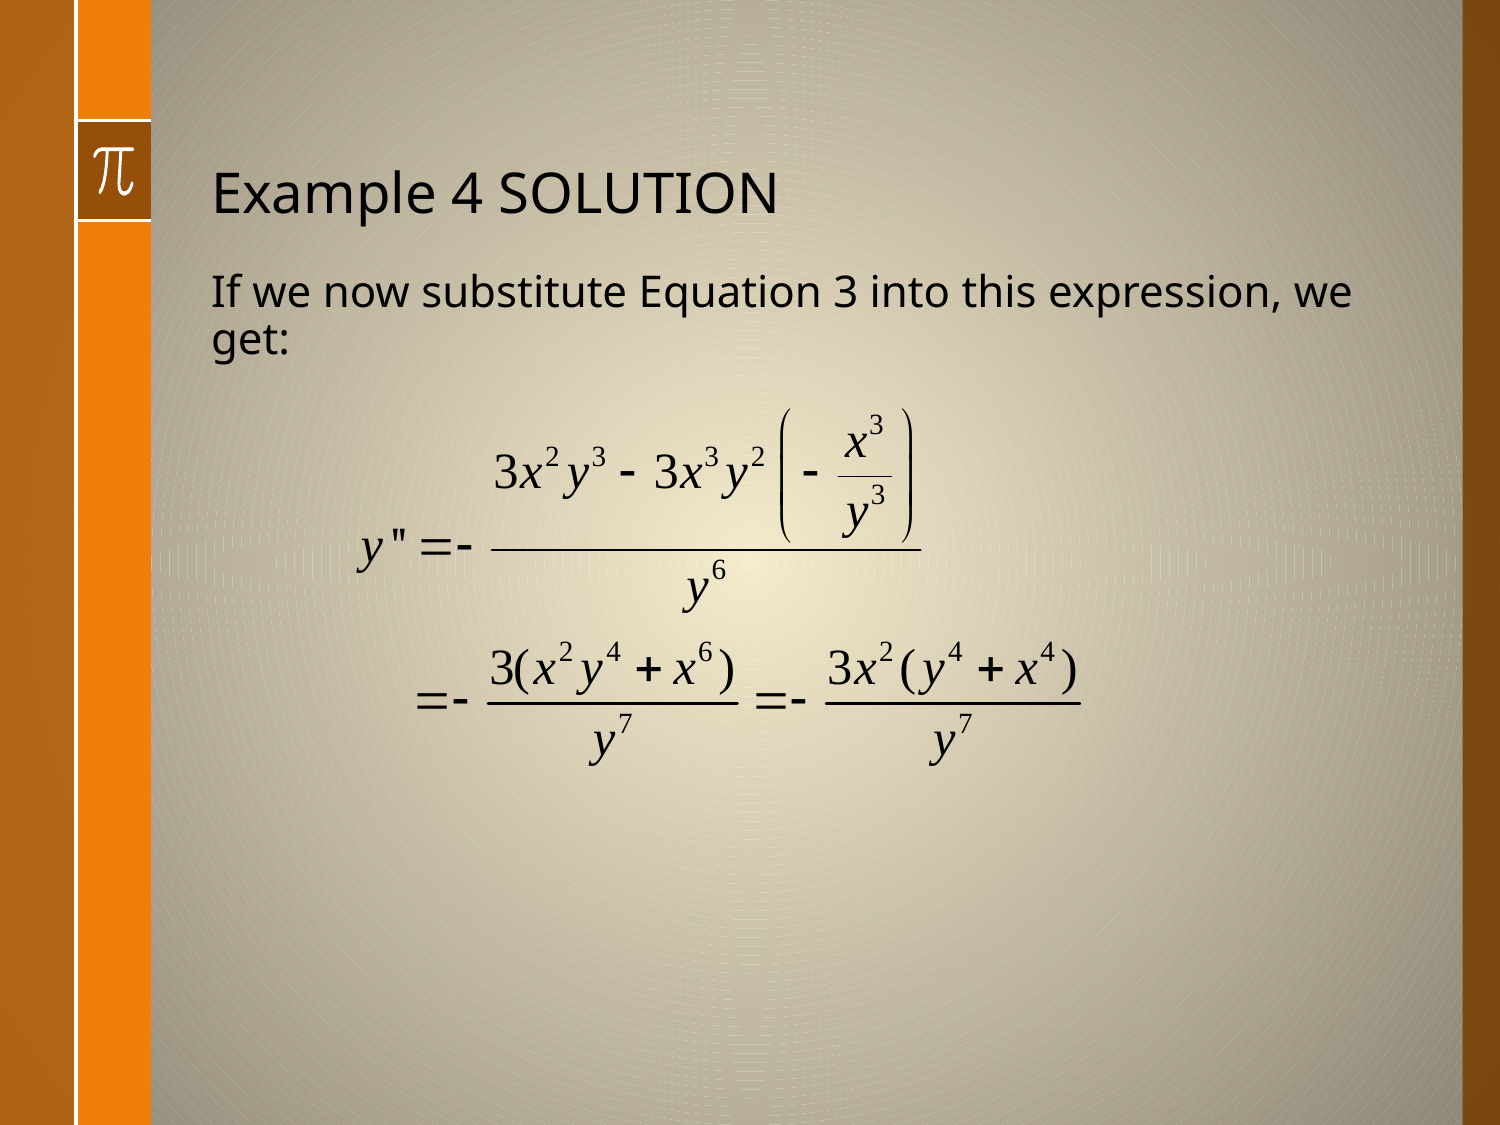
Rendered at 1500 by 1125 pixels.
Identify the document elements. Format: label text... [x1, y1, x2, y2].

list If we now substitute Equation 3 into this expression, we get: [196, 262, 1400, 1013]
title Example 4 SOLUTION [196, 29, 1400, 233]
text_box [348, 397, 1087, 776]
